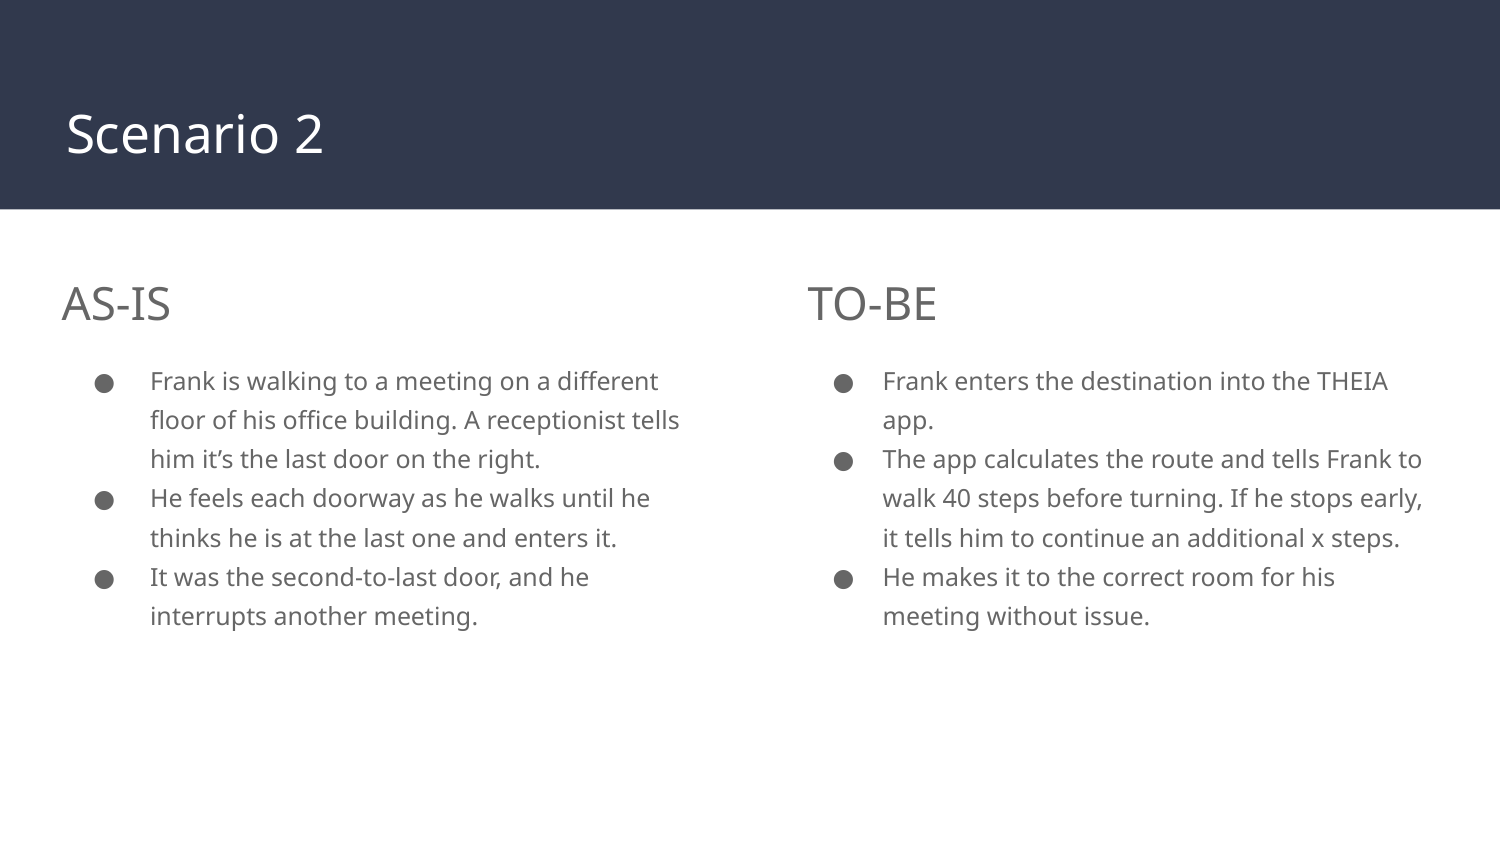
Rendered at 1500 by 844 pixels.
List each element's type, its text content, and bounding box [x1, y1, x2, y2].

title Scenario 2 [51, 82, 1449, 185]
list TO-BE Frank enters the destination into the THEIA app. The app calculates the route and tells Frank to walk 40 steps before turning. If he stops early, it tells him to continue an additional x steps. He makes it to the correct room for his meeting without issue. [792, 247, 1449, 752]
list AS-IS Frank is walking to a meeting on a different floor of his office building. A receptionist tells him it’s the last door on the right. He feels each doorway as he walks until he thinks he is at the last one and enters it. It was the second-to-last door, and he interrupts another meeting. [46, 247, 703, 752]
